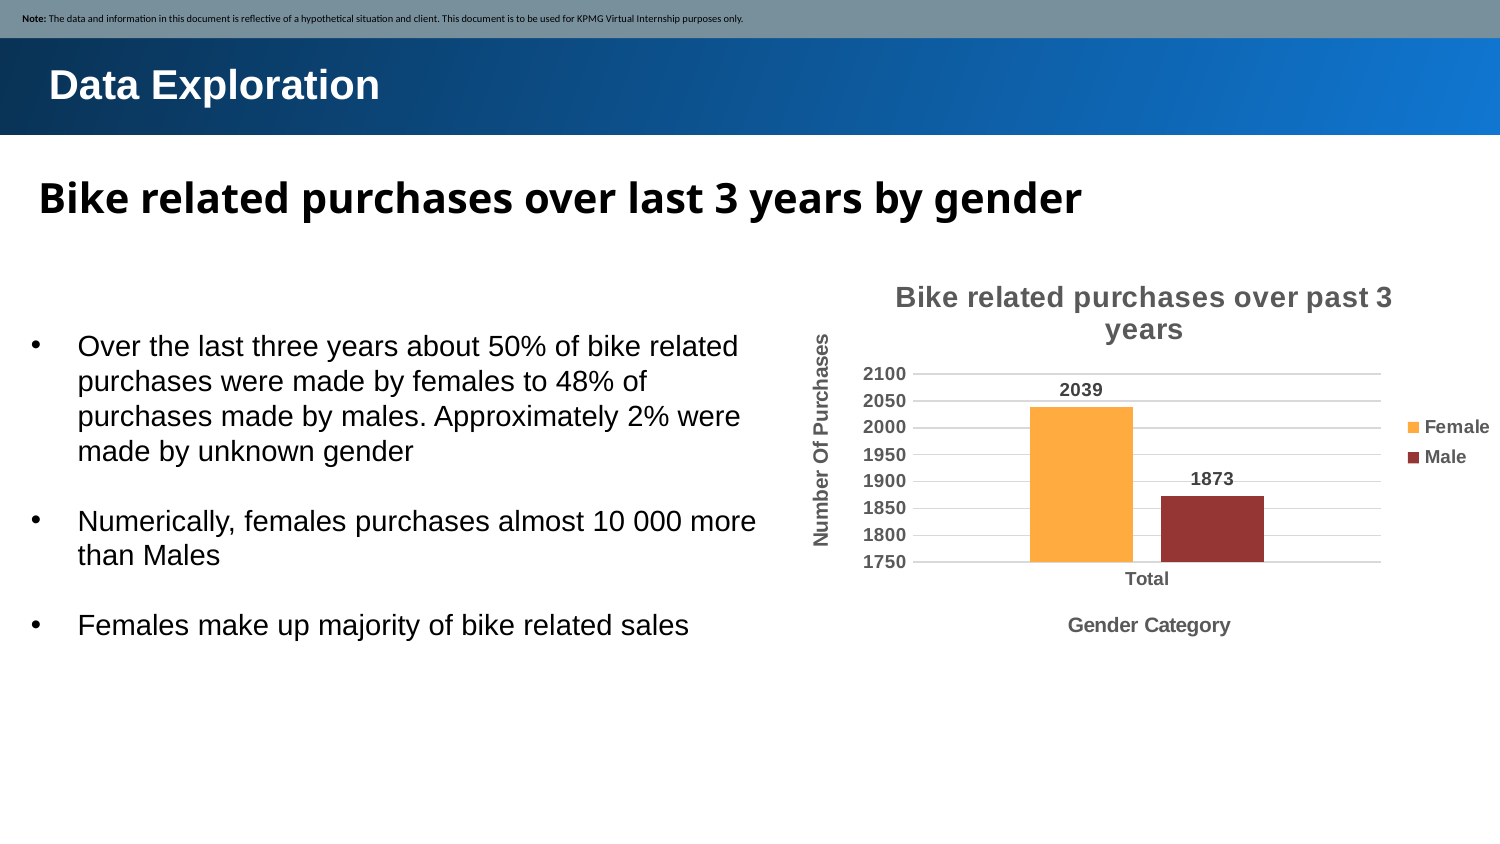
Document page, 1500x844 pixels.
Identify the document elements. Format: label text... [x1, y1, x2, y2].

text_box Over the last three years about 50% of bike related purchases were made by females to 48% of purchases made by males. Approximately 2% were made by unknown gender Numerically, females purchases almost 10 000 more than Males Females make up majority of bike related sales [23, 319, 780, 650]
chart [785, 255, 1500, 660]
text_box Note: The data and information in this document is reflective of a hypothetical situation and client. This document is to be used for KPMG Virtual Internship purposes only. [0, 0, 1500, 39]
text_box Data Exploration [33, 43, 1439, 124]
text_box [0, 39, 1500, 135]
text_box Bike related purchases over last 3 years by gender [23, 149, 1429, 237]
